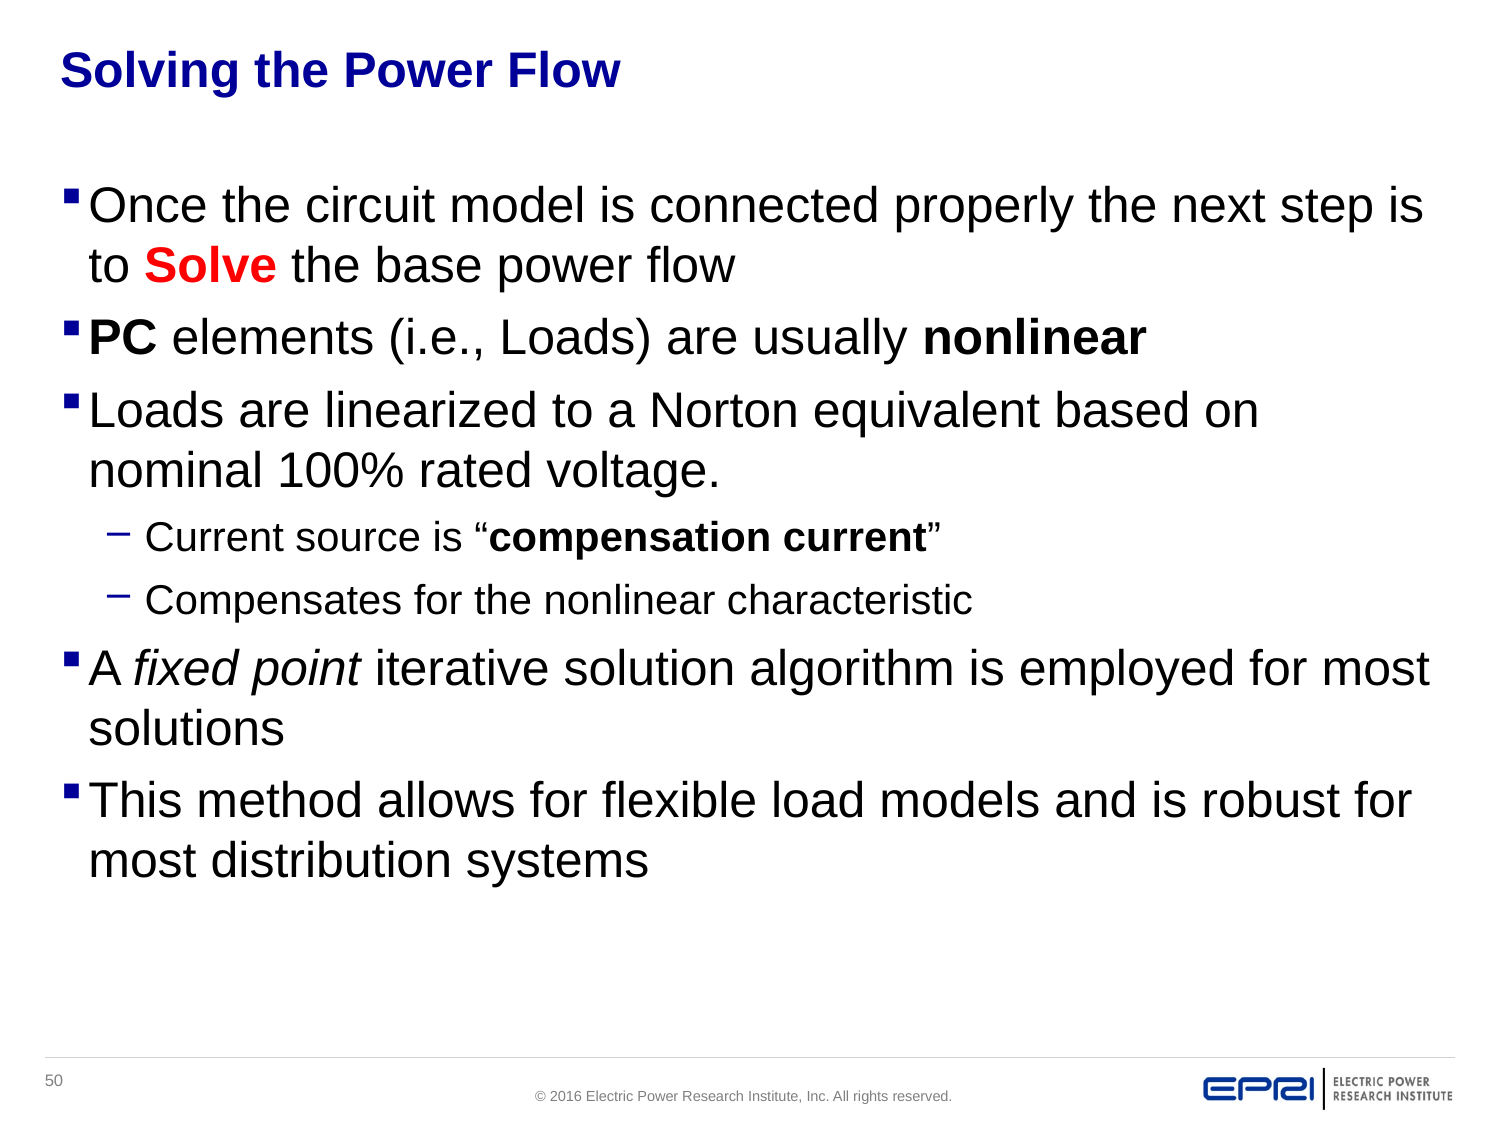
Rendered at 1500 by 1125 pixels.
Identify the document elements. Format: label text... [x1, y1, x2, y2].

title Solving the Power Flow [44, 29, 1456, 151]
picture [1200, 1064, 1455, 1113]
list Once the circuit model is connected properly the next step is to Solve the base power flow PC elements (i.e., Loads) are usually nonlinear Loads are linearized to a Norton equivalent based on nominal 100% rated voltage. Current source is “compensation current” Compensates for the nonlinear characteristic A fixed point iterative solution algorithm is employed for most solutions This method allows for flexible load models and is robust for most distribution systems [44, 164, 1456, 1051]
